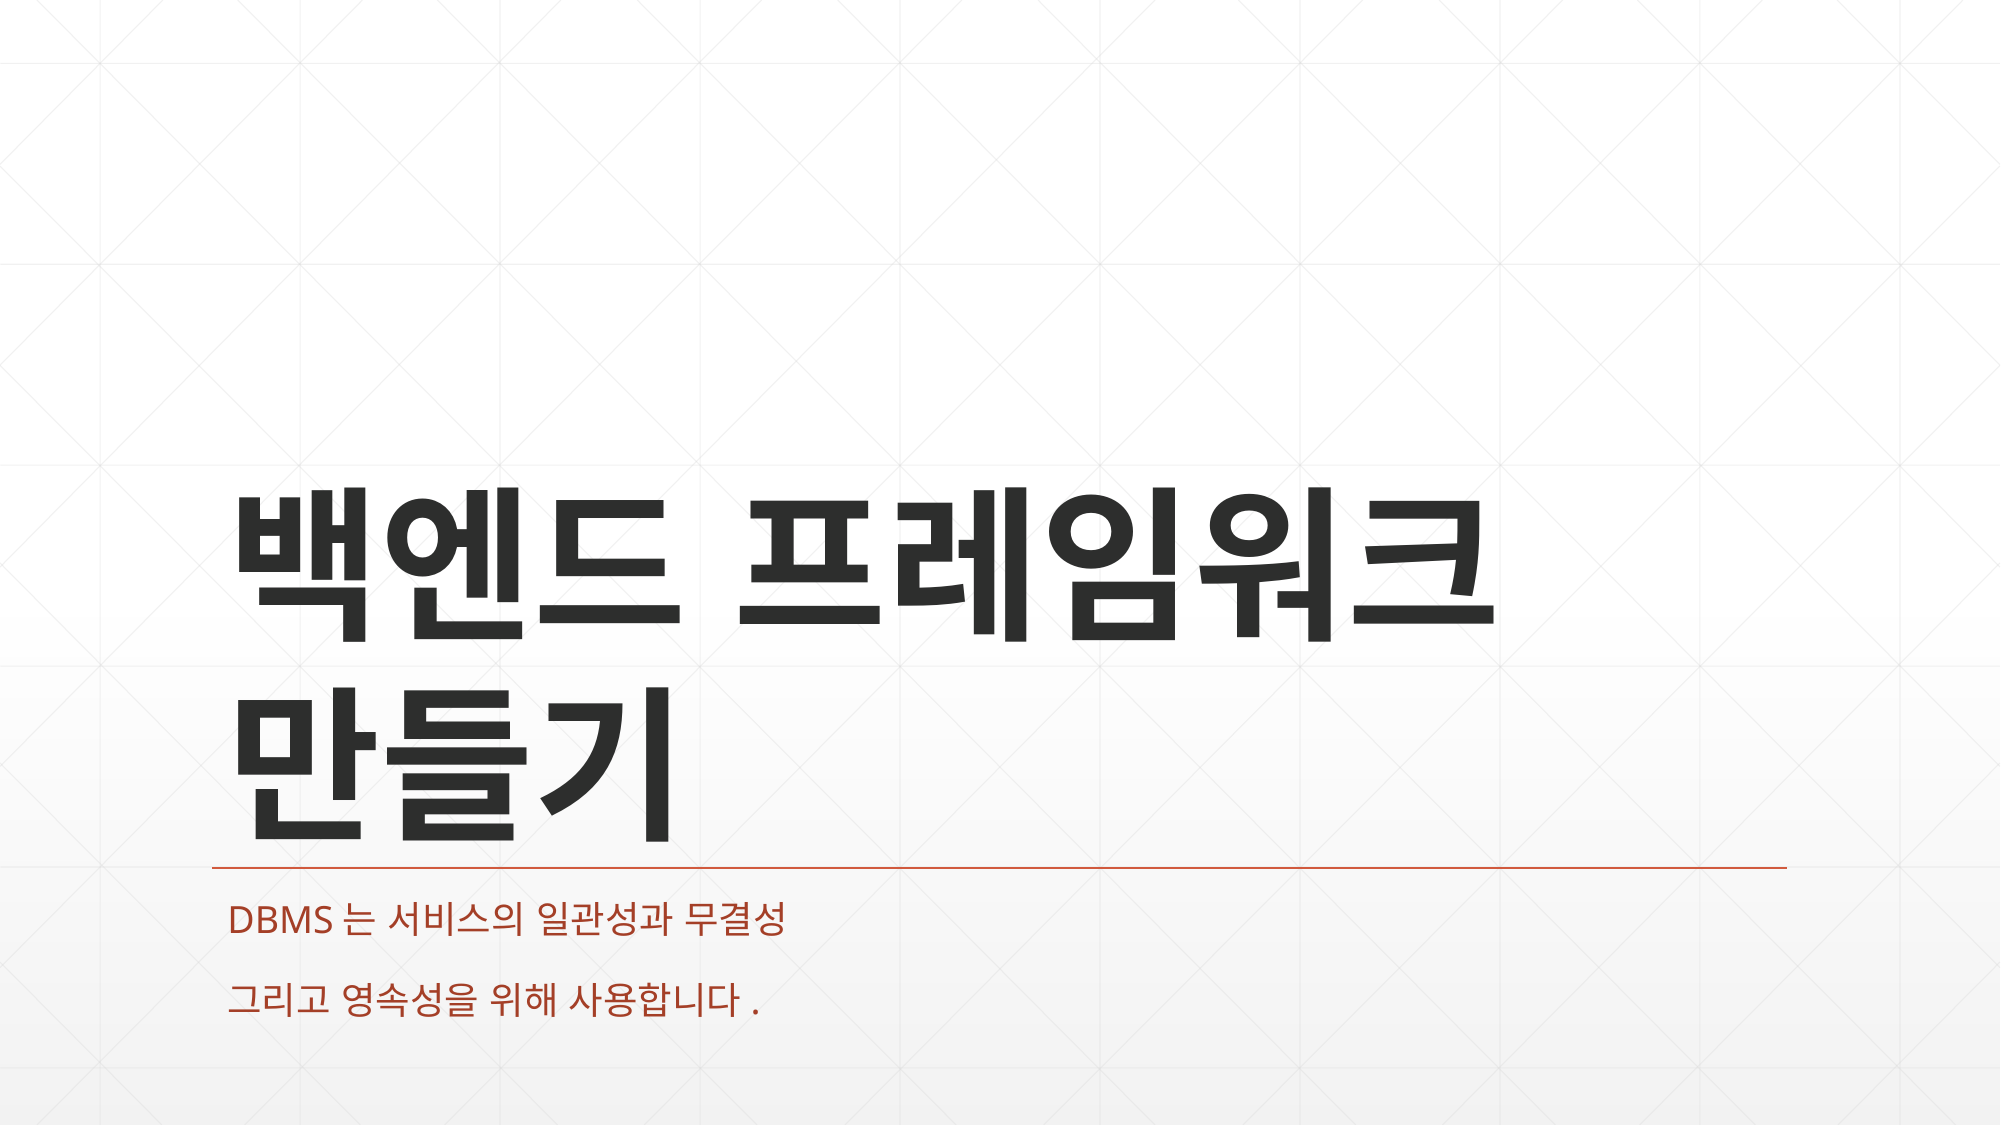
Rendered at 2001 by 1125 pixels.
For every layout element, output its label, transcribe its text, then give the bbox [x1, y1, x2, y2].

title 백엔드 프레임워크 만들기 [212, 313, 1788, 869]
subtitle DBMS는 서비스의 일관성과 무결성 그리고 영속성을 위해 사용합니다. [212, 893, 1788, 969]
